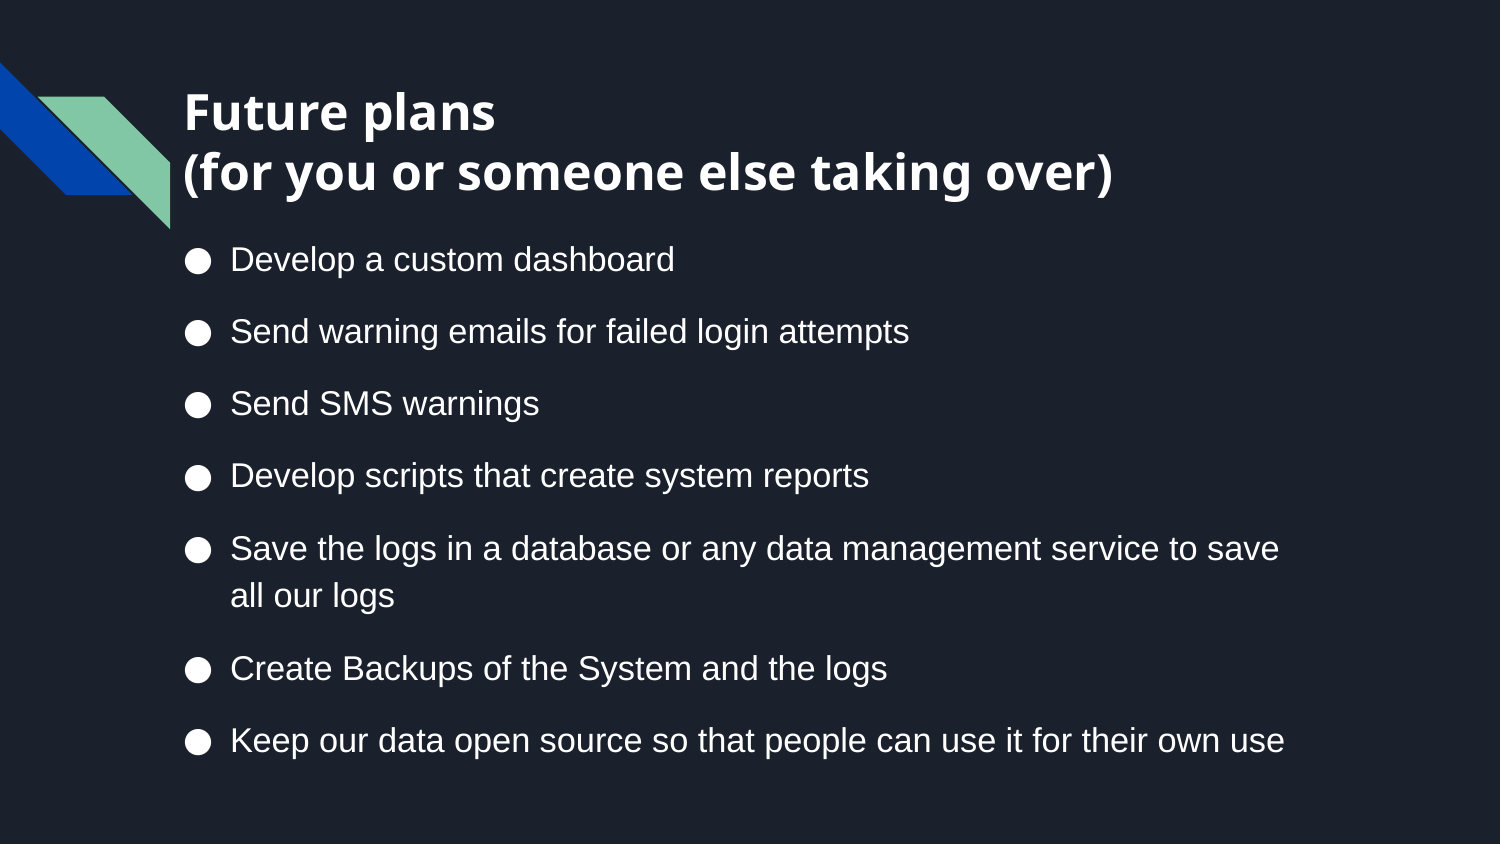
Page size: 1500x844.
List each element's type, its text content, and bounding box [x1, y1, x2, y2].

list Develop a custom dashboard Send warning emails for failed login attempts Send SMS warnings Develop scripts that create system reports Save the logs in a database or any data management service to save all our logs Create Backups of the System and the logs Keep our data open source so that people can use it for their own use [168, 215, 1322, 814]
title Future plans (for you or someone else taking over) [168, 65, 1377, 216]
